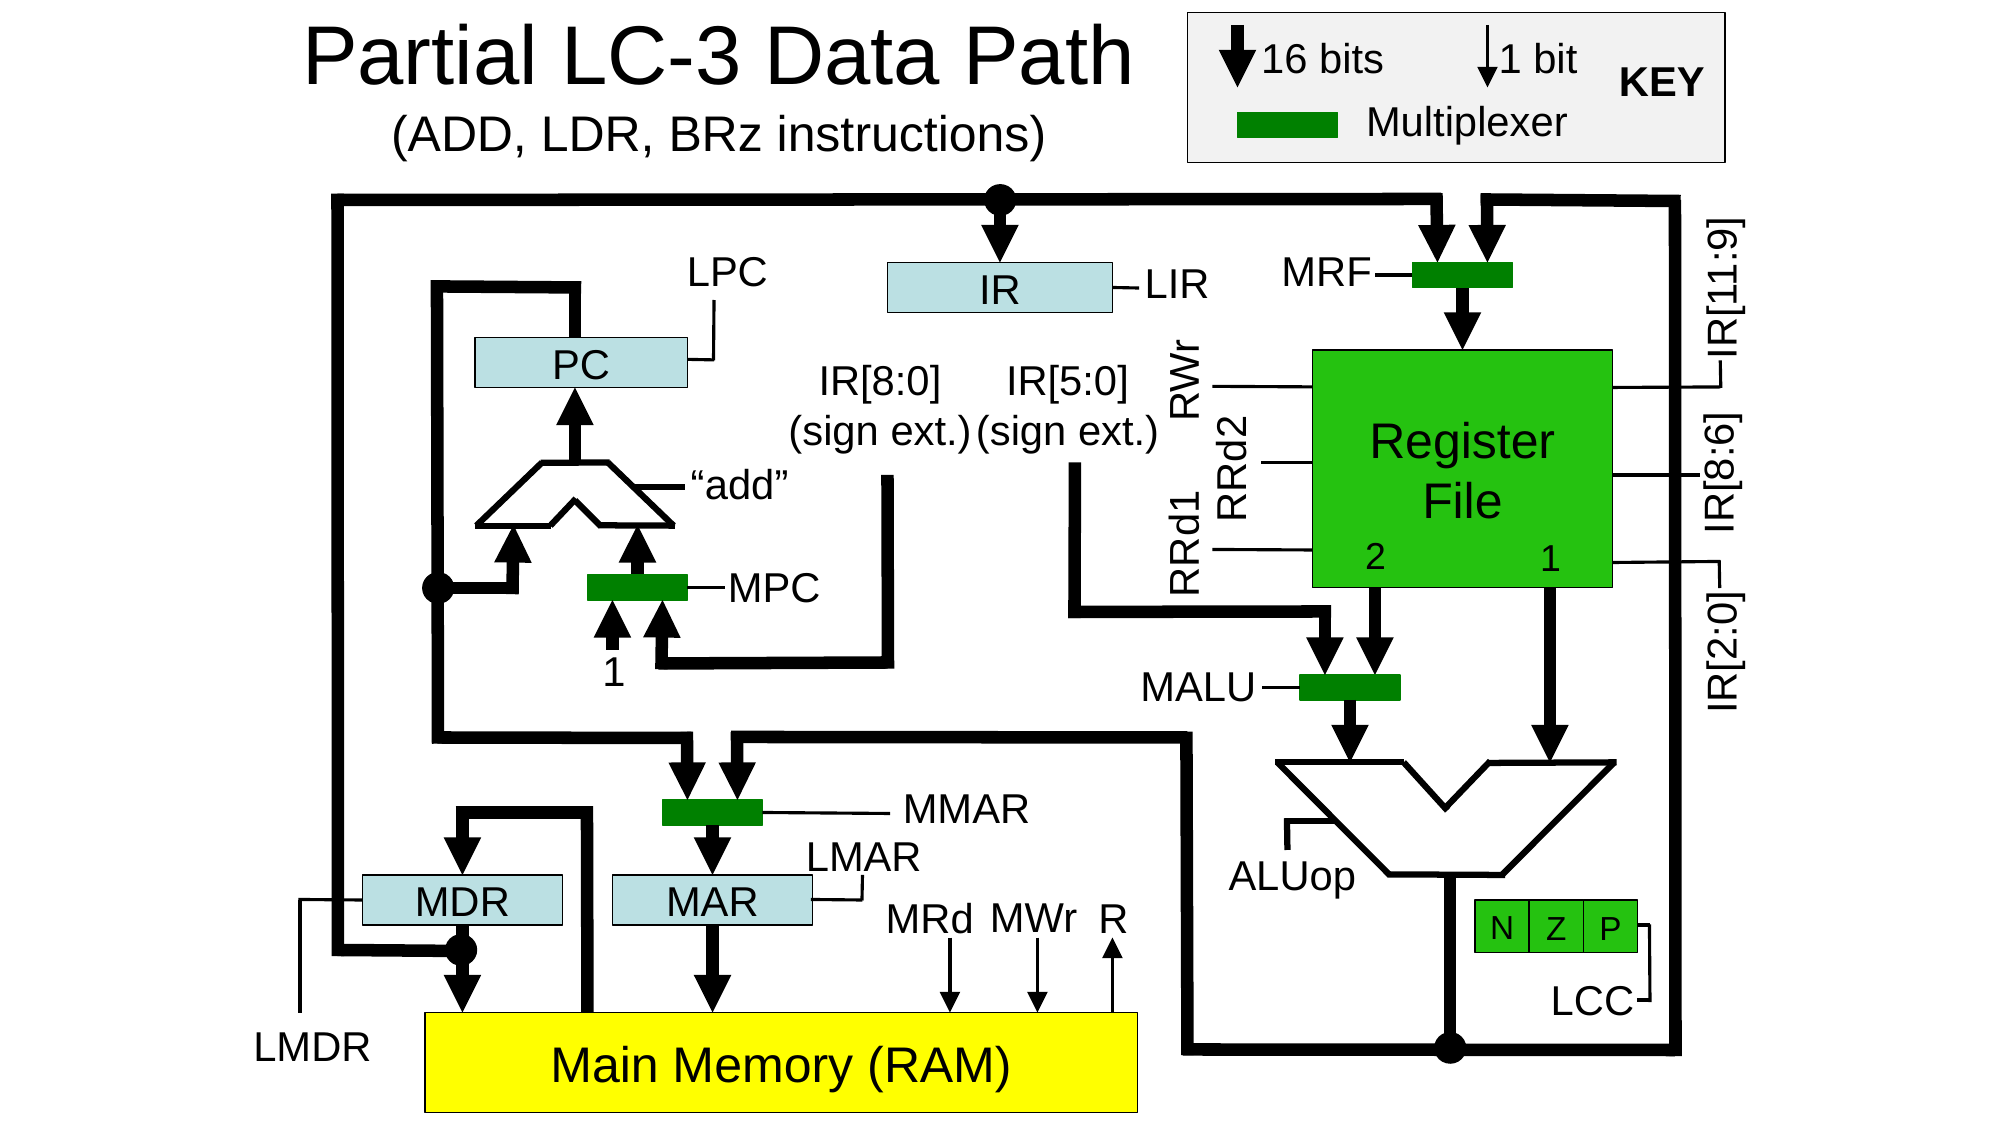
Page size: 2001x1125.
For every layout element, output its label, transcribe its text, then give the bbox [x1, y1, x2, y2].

text_box IR[8:0] (sign ext.) [773, 346, 960, 462]
text_box [1004, 209, 1013, 215]
text_box IR[2:0] [1687, 575, 1753, 729]
text_box MPC [713, 553, 836, 618]
text_box 1 [1525, 526, 1576, 587]
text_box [1274, 760, 1617, 876]
text_box MDR [362, 875, 563, 925]
text_box ALUop [1213, 841, 1372, 906]
text_box RRd2 [1196, 400, 1262, 538]
text_box [587, 575, 688, 600]
text_box 1 [587, 637, 641, 703]
text_box [662, 800, 763, 825]
text_box 2 [1350, 524, 1401, 585]
text_box IR[8:6] [1684, 396, 1750, 550]
text_box IR [887, 262, 1113, 313]
text_box [1439, 1059, 1461, 1063]
text_box Main Memory (RAM) [425, 1012, 1138, 1113]
text_box MAR [612, 875, 813, 925]
title Partial LC-3 Data Path (ADD, LDR, BRz instructions) [262, 12, 1175, 150]
text_box [1454, 1033, 1466, 1047]
text_box PC [474, 337, 688, 388]
text_box MWr [974, 883, 1093, 949]
text_box [443, 597, 451, 603]
text_box LMAR [790, 822, 937, 887]
text_box LMDR [238, 1012, 387, 1078]
text_box MALU [1125, 652, 1272, 718]
text_box [449, 960, 458, 965]
text_box IR[11:9] [1687, 201, 1753, 374]
text_box LCC [1535, 966, 1650, 1031]
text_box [474, 462, 676, 527]
text_box MMAR [888, 774, 1046, 840]
text_box [1299, 675, 1400, 700]
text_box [1187, 12, 1726, 163]
text_box IR[5:0] (sign ext.) [960, 346, 1175, 462]
text_box [1434, 1033, 1445, 1047]
text_box RWr [1149, 324, 1215, 437]
text_box “add” [675, 450, 804, 515]
text_box [466, 935, 477, 965]
text_box LPC [672, 237, 784, 303]
text_box Register File [1312, 349, 1613, 588]
text_box [985, 184, 1016, 197]
text_box [446, 935, 458, 948]
text_box [443, 573, 454, 587]
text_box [1474, 899, 1638, 953]
text_box [1412, 262, 1513, 288]
text_box R [1083, 884, 1144, 950]
text_box [422, 574, 431, 602]
text_box [988, 209, 995, 215]
text_box LIR [1129, 249, 1225, 315]
text_box RRd1 [1149, 475, 1215, 609]
text_box MRF [1266, 237, 1387, 303]
text_box MRd [870, 884, 989, 950]
